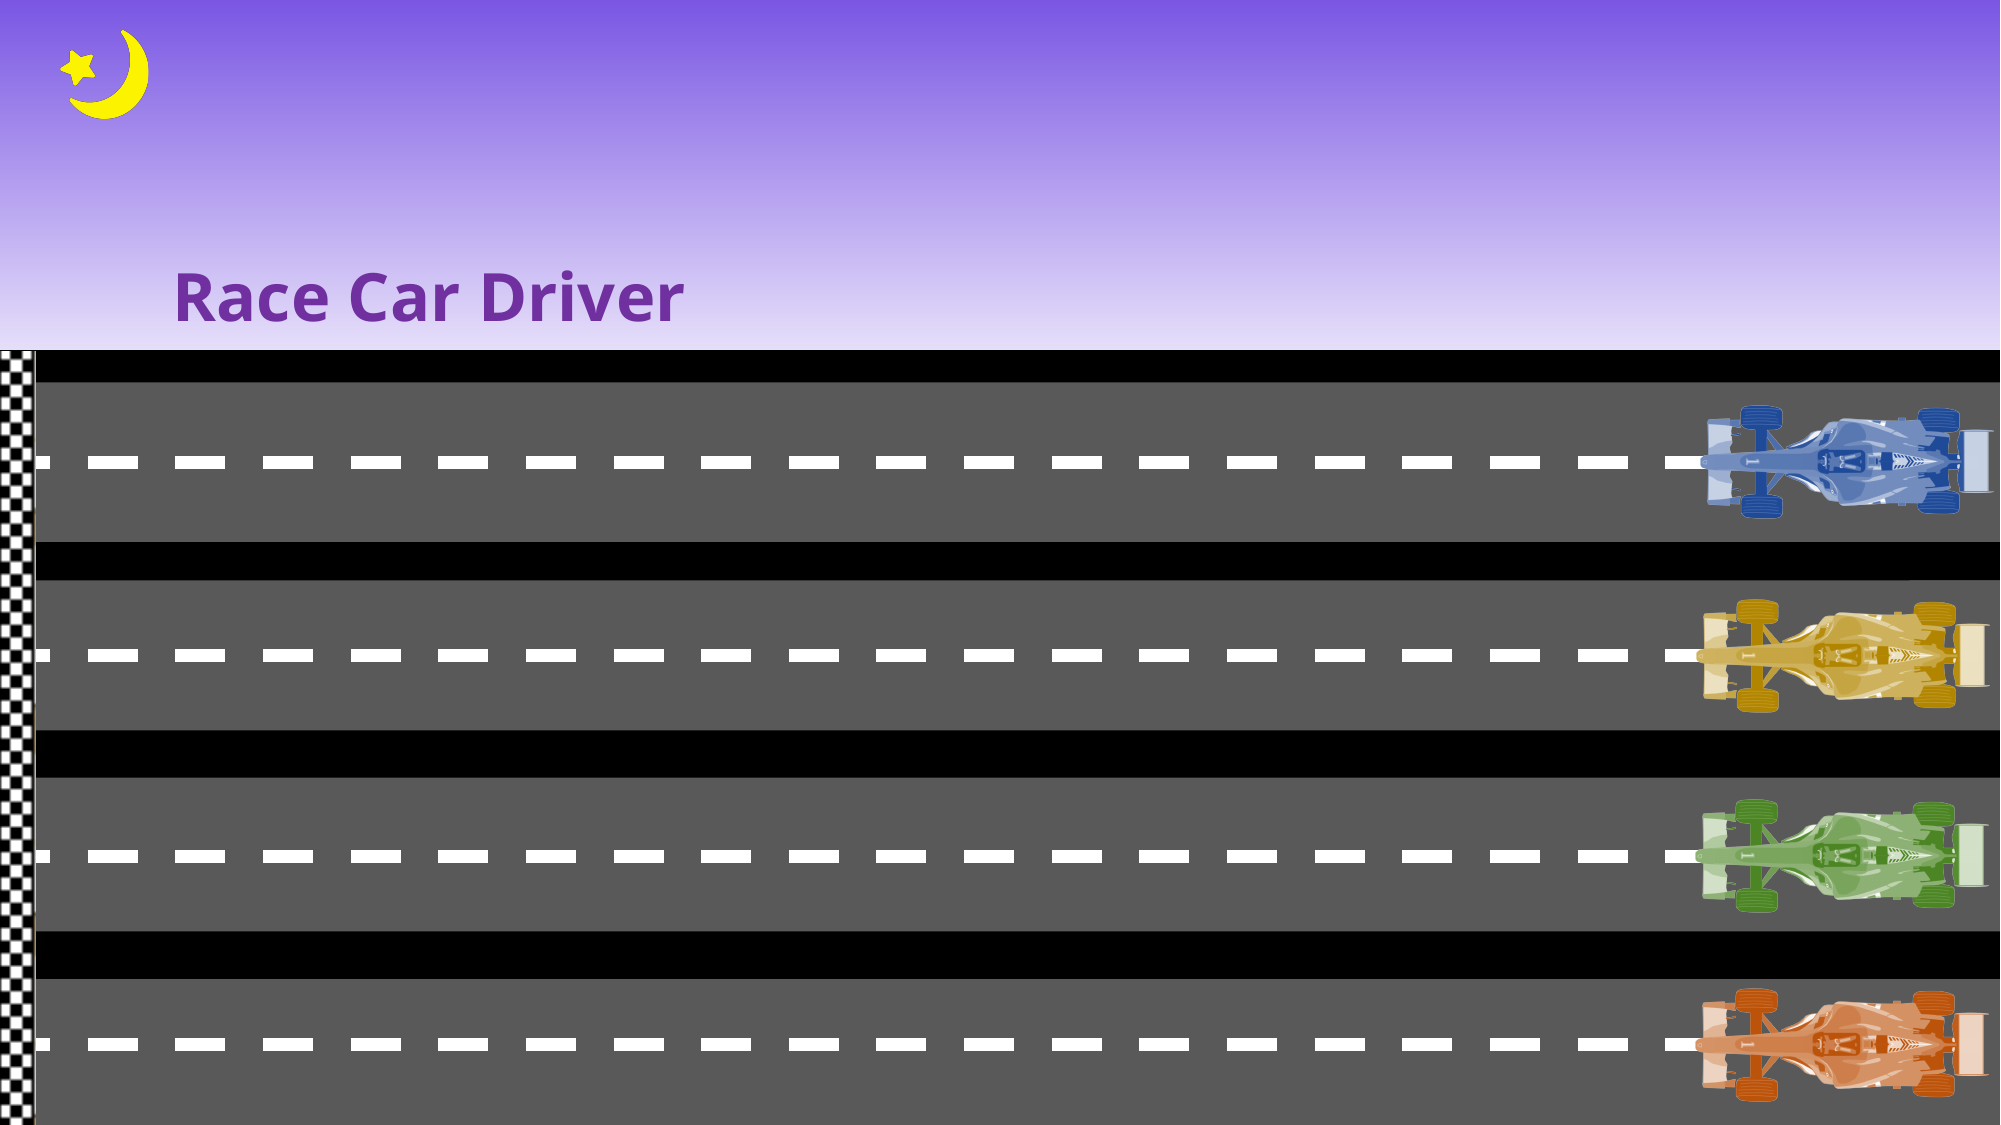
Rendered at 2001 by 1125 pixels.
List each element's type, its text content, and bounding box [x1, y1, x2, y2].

text_box Race Car Driver [157, 247, 769, 343]
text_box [0, 351, 2000, 1125]
picture [60, 30, 149, 119]
text_box [0, 0, 2000, 350]
